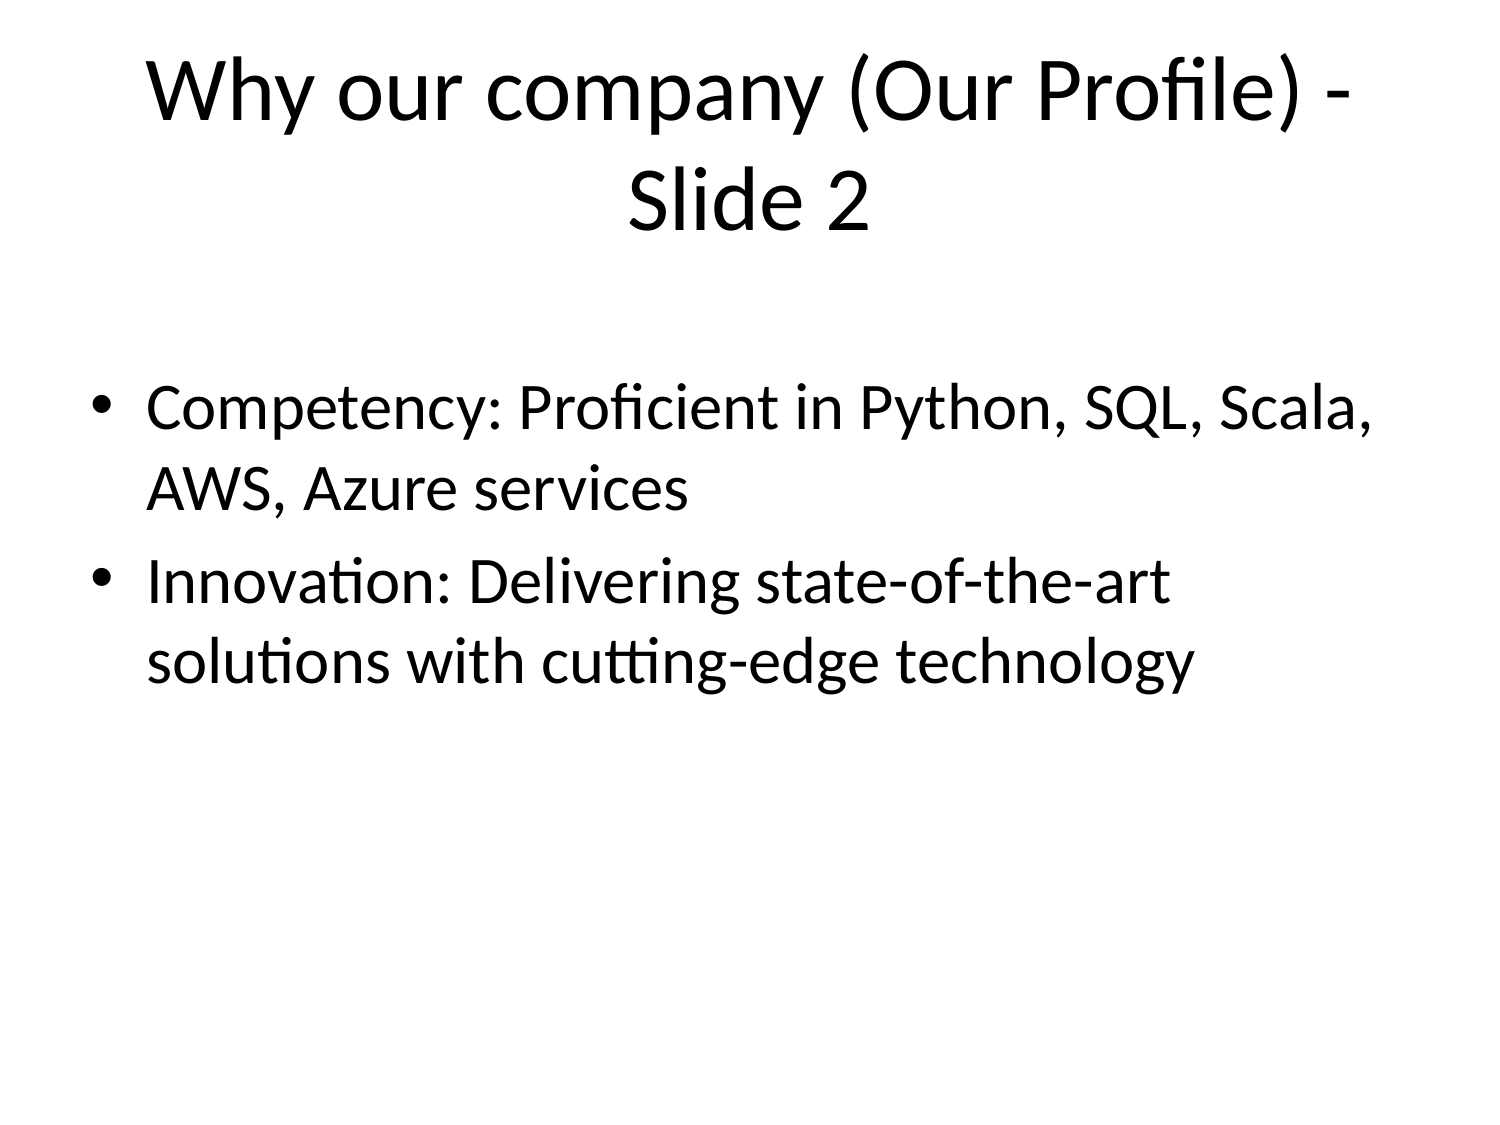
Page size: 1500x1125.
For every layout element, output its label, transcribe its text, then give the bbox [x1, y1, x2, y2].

list Competency: Proficient in Python, SQL, Scala, AWS, Azure services Innovation: Delivering state-of-the-art solutions with cutting-edge technology [75, 262, 1425, 1005]
title Why our company (Our Profile) - Slide 2 [75, 45, 1425, 233]
